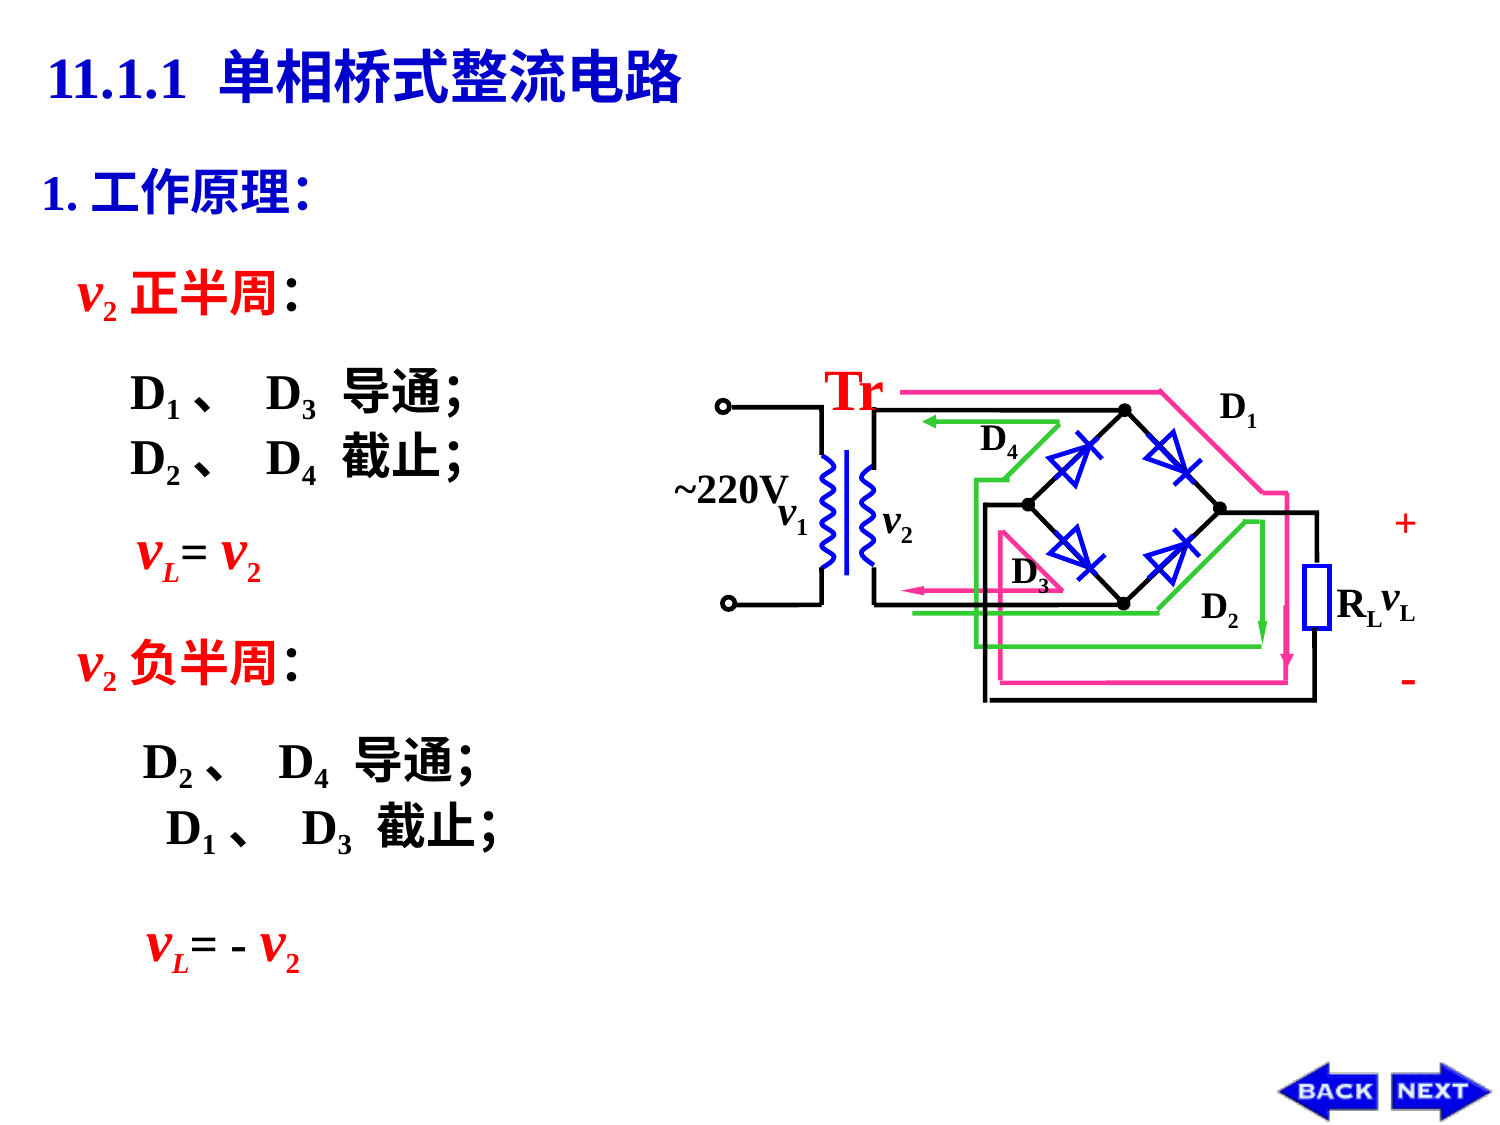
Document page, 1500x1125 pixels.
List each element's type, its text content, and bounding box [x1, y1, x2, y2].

text_box 11.1.1 单相桥式整流电路 [31, 32, 725, 117]
text_box vL= - v2 [131, 895, 370, 988]
text_box v2正半周： [62, 245, 349, 335]
text_box v2负半周： [62, 615, 397, 705]
text_box D1、 D3 导通； D2、 D4 截止； [115, 351, 516, 499]
text_box [662, 307, 1500, 777]
text_box 1.工作原理： [26, 152, 537, 228]
text_box D2、 D4 导通； D1、 D3 截止； [127, 721, 507, 868]
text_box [659, 344, 1445, 712]
text_box vL= v2 [121, 503, 350, 596]
picture [1270, 1059, 1500, 1125]
